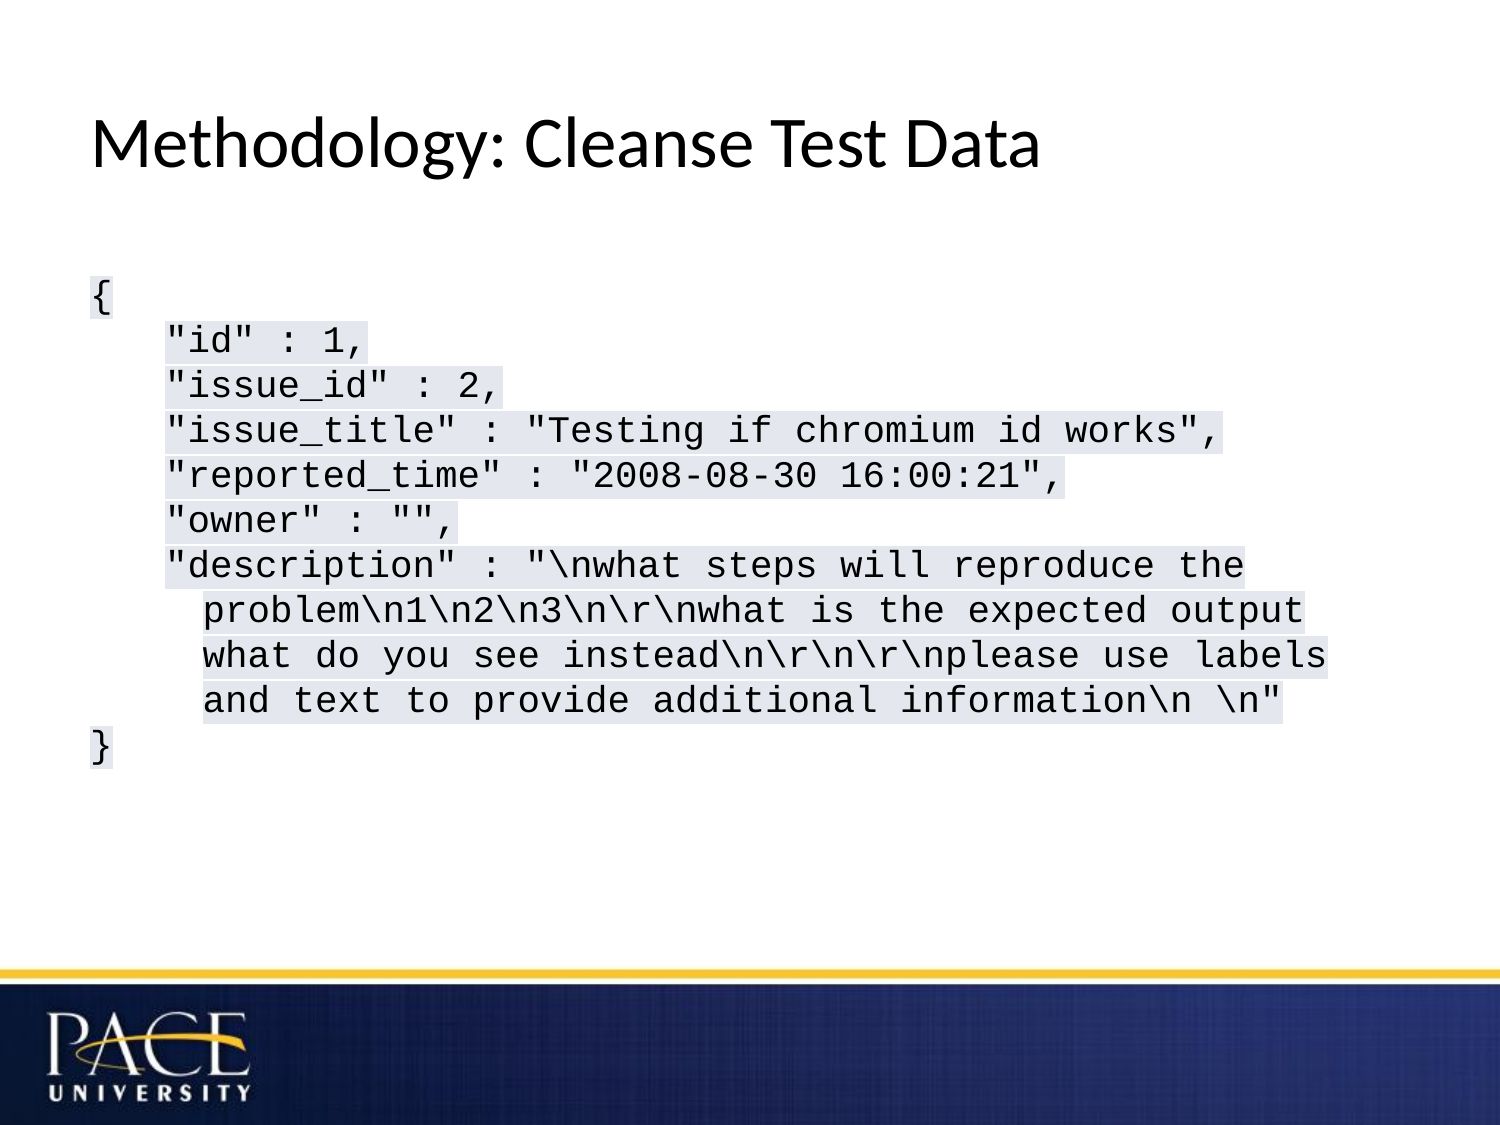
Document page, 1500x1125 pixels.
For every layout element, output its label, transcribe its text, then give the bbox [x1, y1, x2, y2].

title Methodology: Cleanse Test Data [75, 45, 1425, 233]
picture [0, 0, 1500, 1125]
list { "id" : 1, "issue_id" : 2, "issue_title" : "Testing if chromium id works", "reported_time" : "2008-08-30 16:00:21", "owner" : "", "description" : "\nwhat steps will reproduce the problem\n1\n2\n3\n\r\nwhat is the expected output what do you see instead\n\r\n\r\nplease use labels and text to provide additional information\n \n" } [75, 262, 1425, 955]
